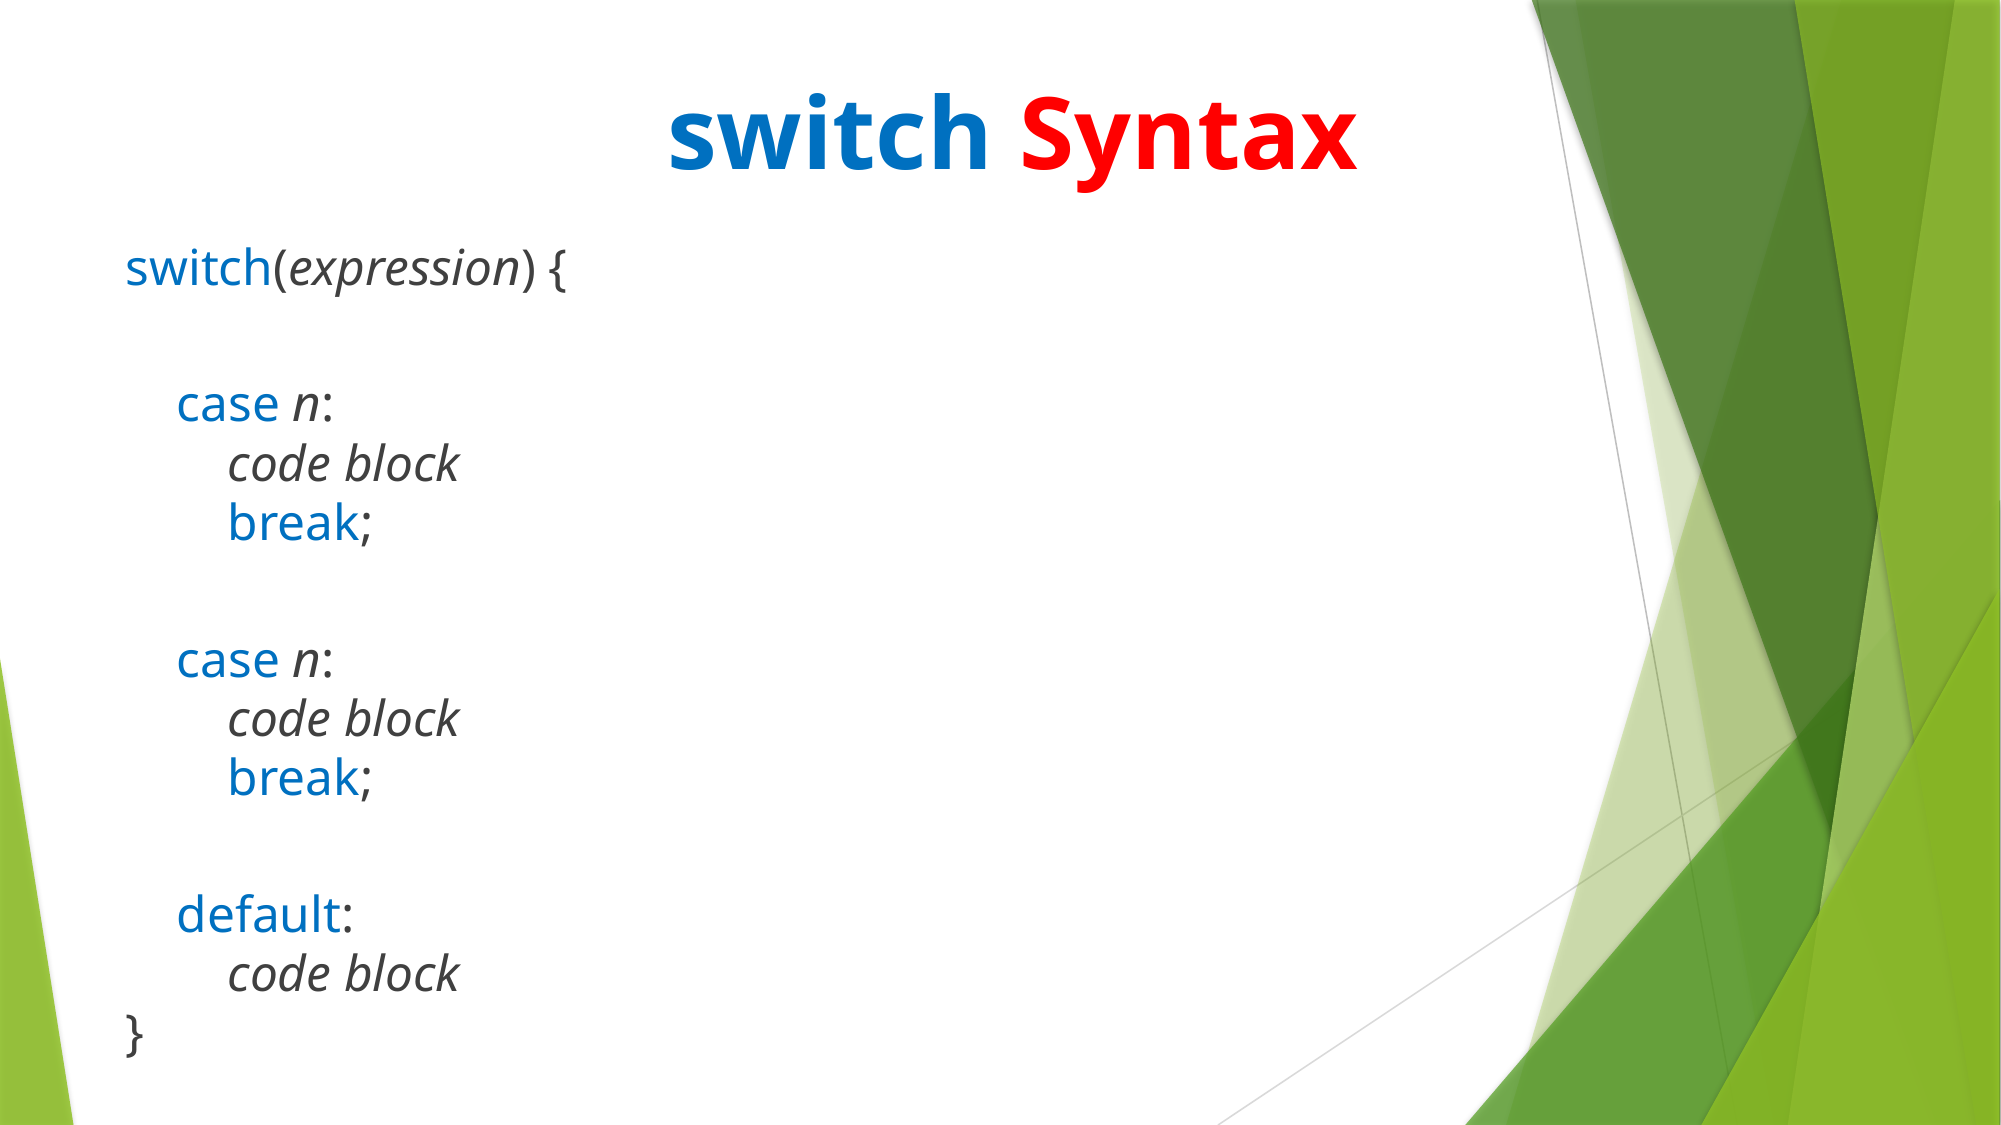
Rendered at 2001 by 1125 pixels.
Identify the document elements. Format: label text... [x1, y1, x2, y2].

list switch(expression) { case n: code block break; case n: code block break; default: code block } [110, 228, 1840, 1069]
title switch Syntax [559, 62, 1441, 174]
